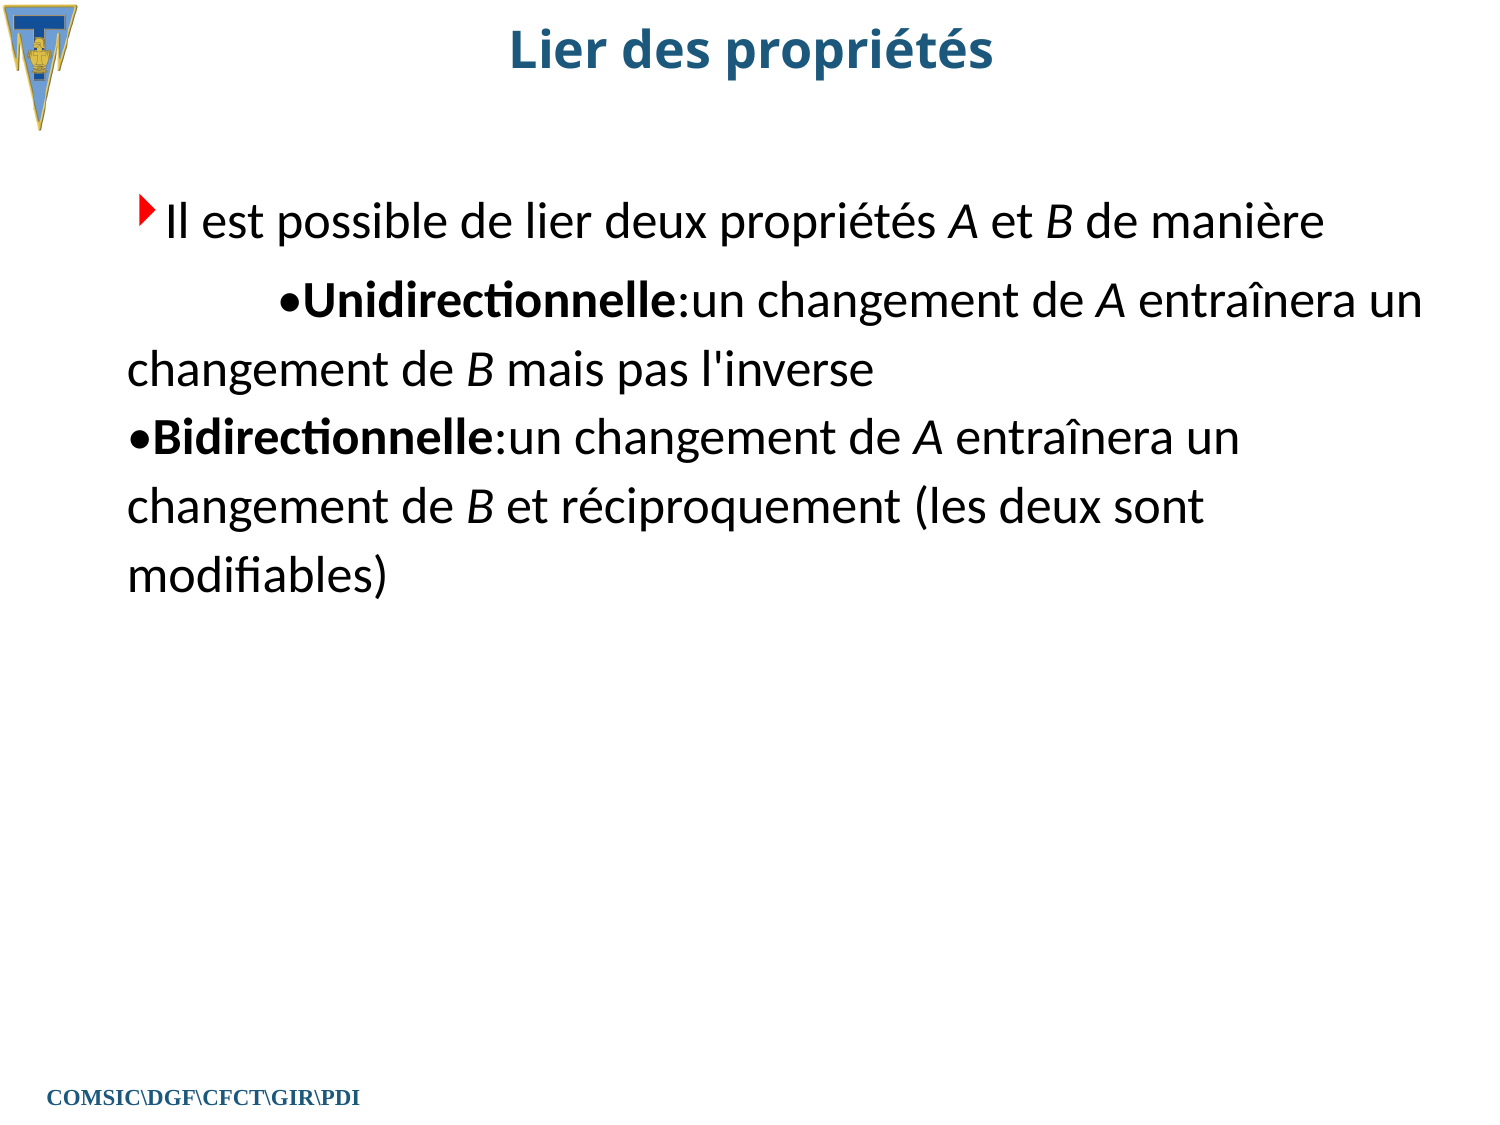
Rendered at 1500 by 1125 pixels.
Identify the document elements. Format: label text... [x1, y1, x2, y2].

picture [0, 2, 79, 133]
list Il est possible de lier deux propriétés A et B de manière •Unidirectionnelle:un changement de A entraînera un changement de B mais pas l'inverse •Bidirectionnelle:un changement de A entraînera un changement de B et réciproquement (les deux sont modifiables) [108, 172, 1459, 1035]
title Lier des propriétés [76, 9, 1427, 88]
